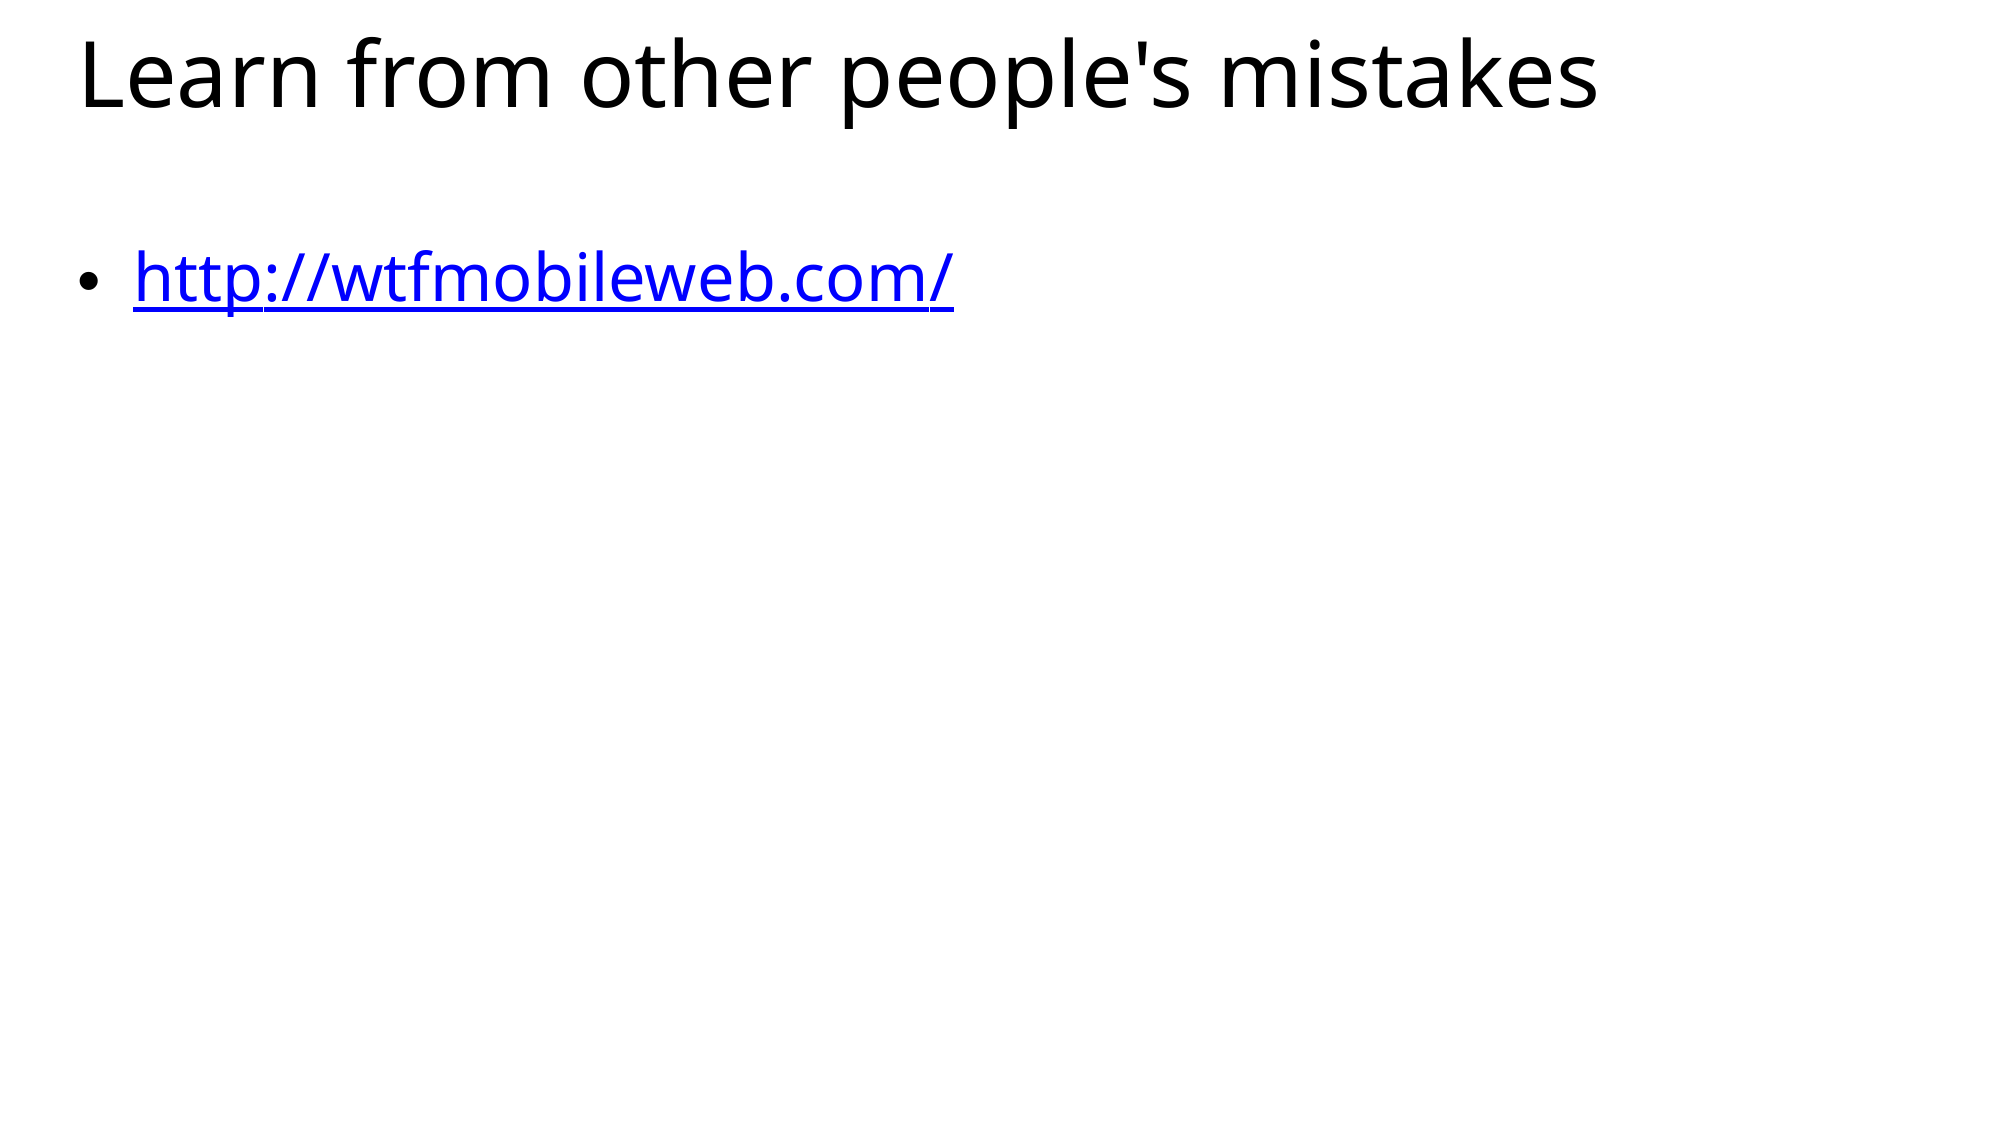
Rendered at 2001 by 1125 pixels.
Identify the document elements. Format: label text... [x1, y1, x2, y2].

title Learn from other people's mistakes [62, 29, 1953, 205]
list http://wtfmobileweb.com/ [62, 227, 1953, 1096]
